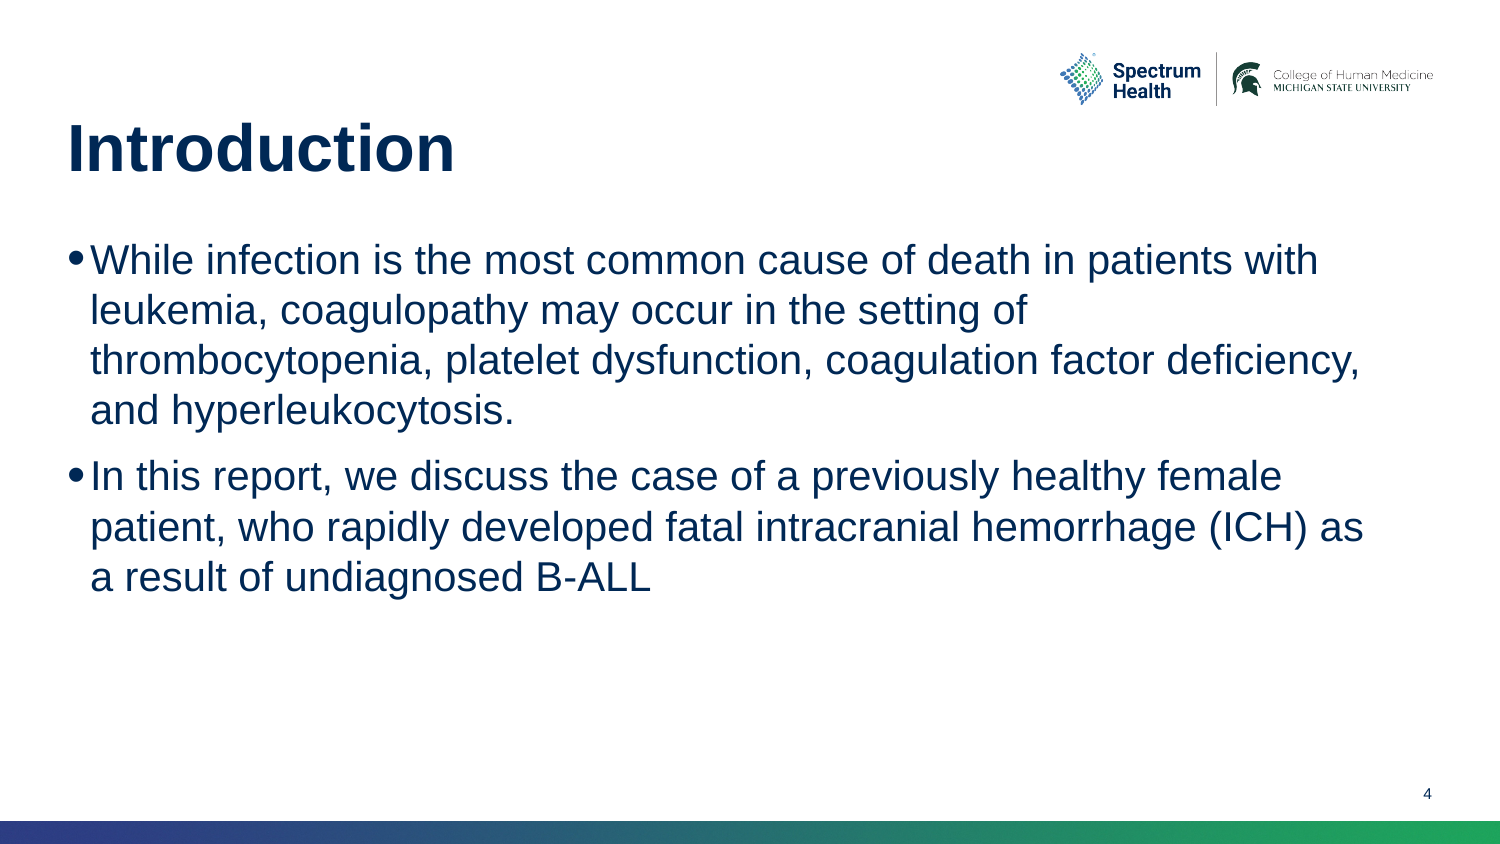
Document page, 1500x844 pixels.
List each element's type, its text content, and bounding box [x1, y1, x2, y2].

title Introduction [67, 105, 1433, 210]
list While infection is the most common cause of death in patients with leukemia, coagulopathy may occur in the setting of thrombocytopenia, platelet dysfunction, coagulation factor deficiency, and hyperleukocytosis. In this report, we discuss the case of a previously healthy female patient, who rapidly developed fatal intracranial hemorrhage (ICH) as a result of undiagnosed B-ALL [67, 232, 1368, 766]
picture [1060, 52, 1433, 105]
slide_number 4 [1387, 780, 1433, 803]
picture [0, 821, 1500, 844]
